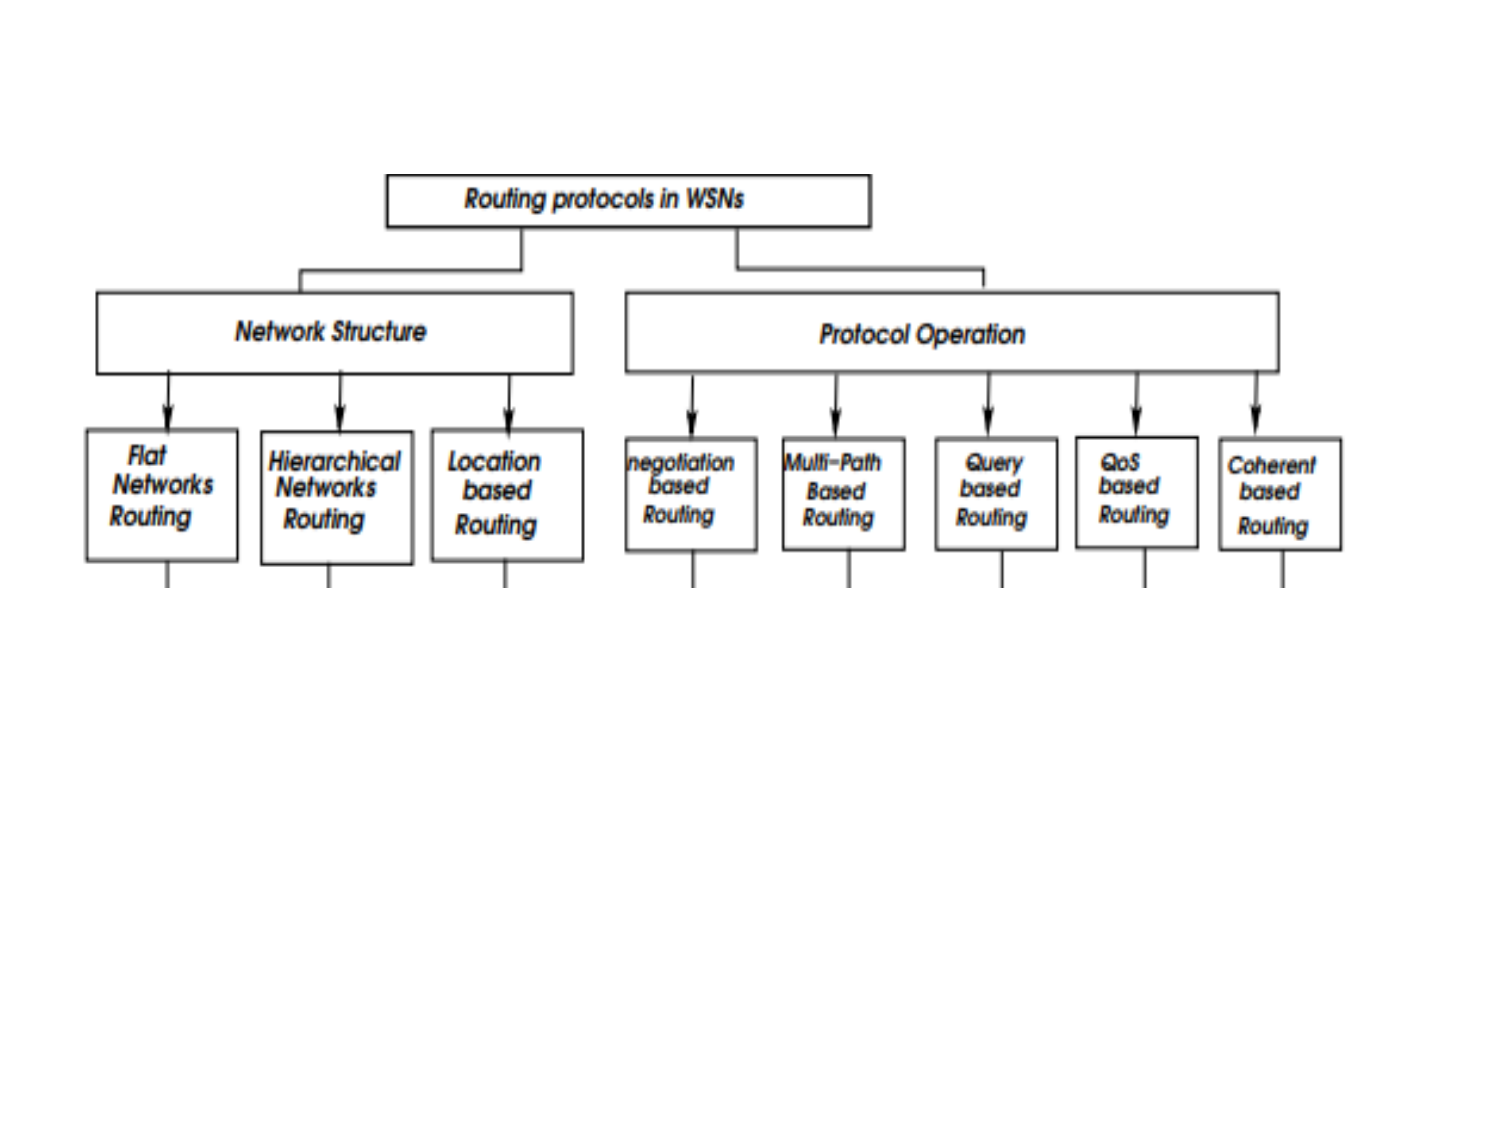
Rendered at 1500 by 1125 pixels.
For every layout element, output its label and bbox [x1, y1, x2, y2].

picture [20, 174, 1451, 588]
